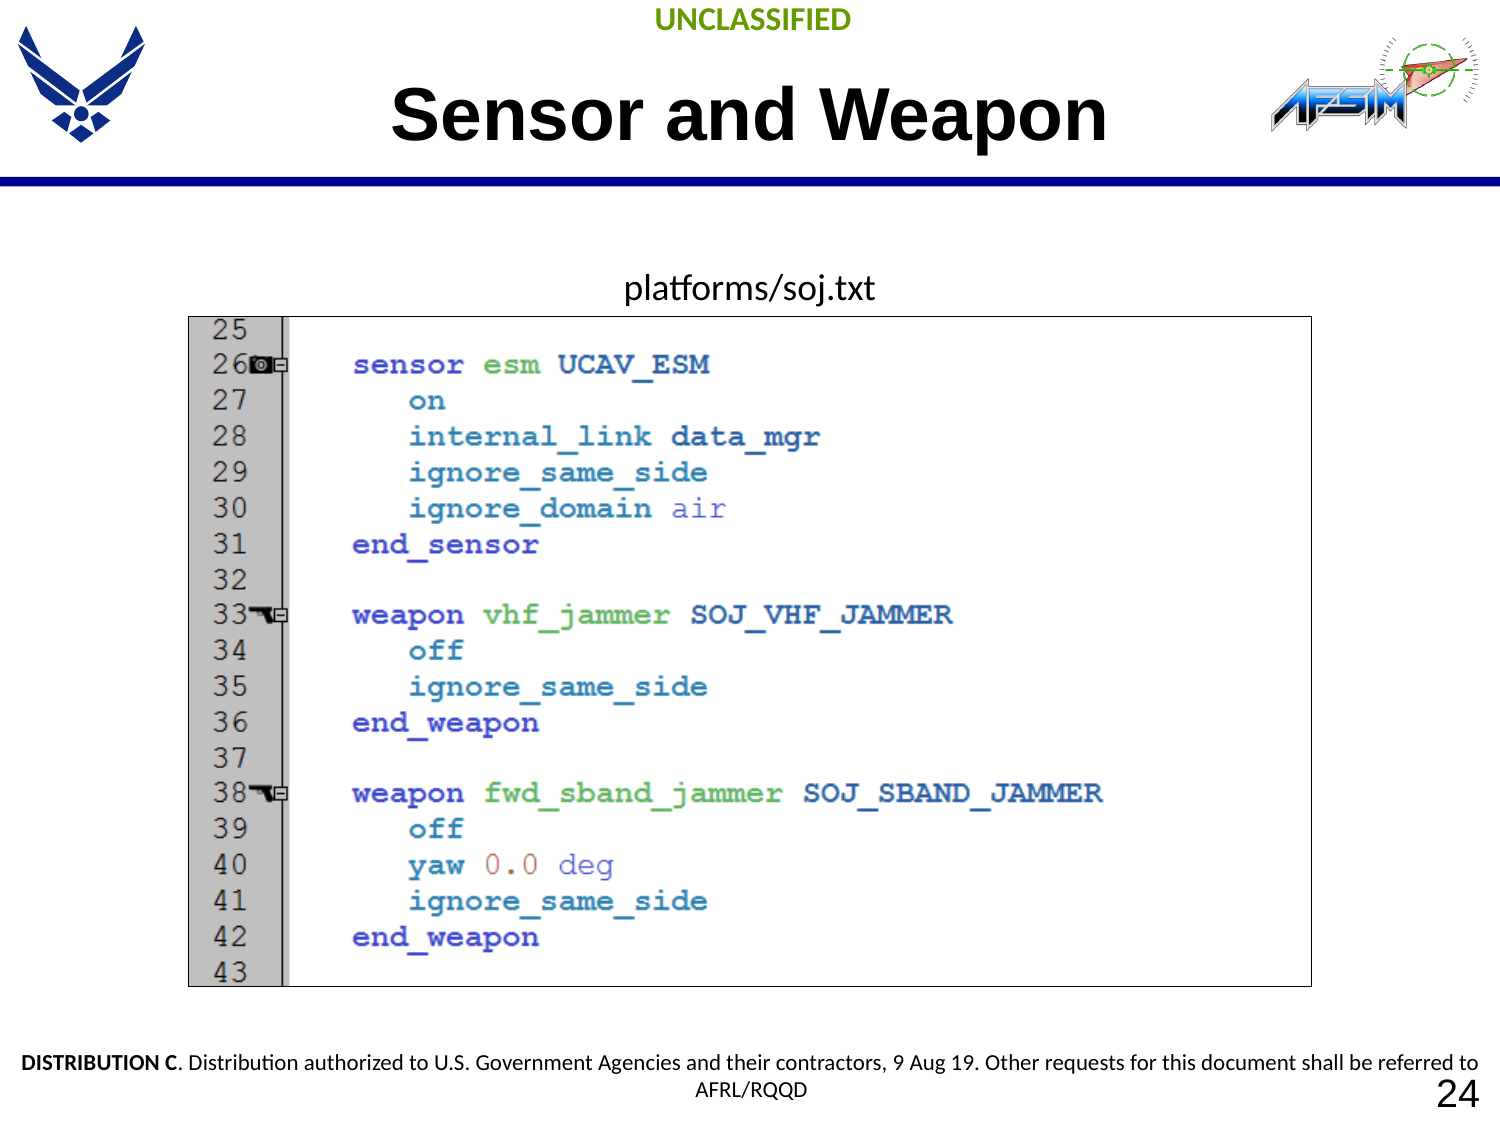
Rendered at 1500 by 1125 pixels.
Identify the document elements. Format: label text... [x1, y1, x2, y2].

picture [187, 316, 1312, 988]
text_box platforms/soj.txt [541, 255, 958, 314]
picture [1239, 0, 1500, 176]
title Sensor and Weapon [62, 44, 1438, 175]
